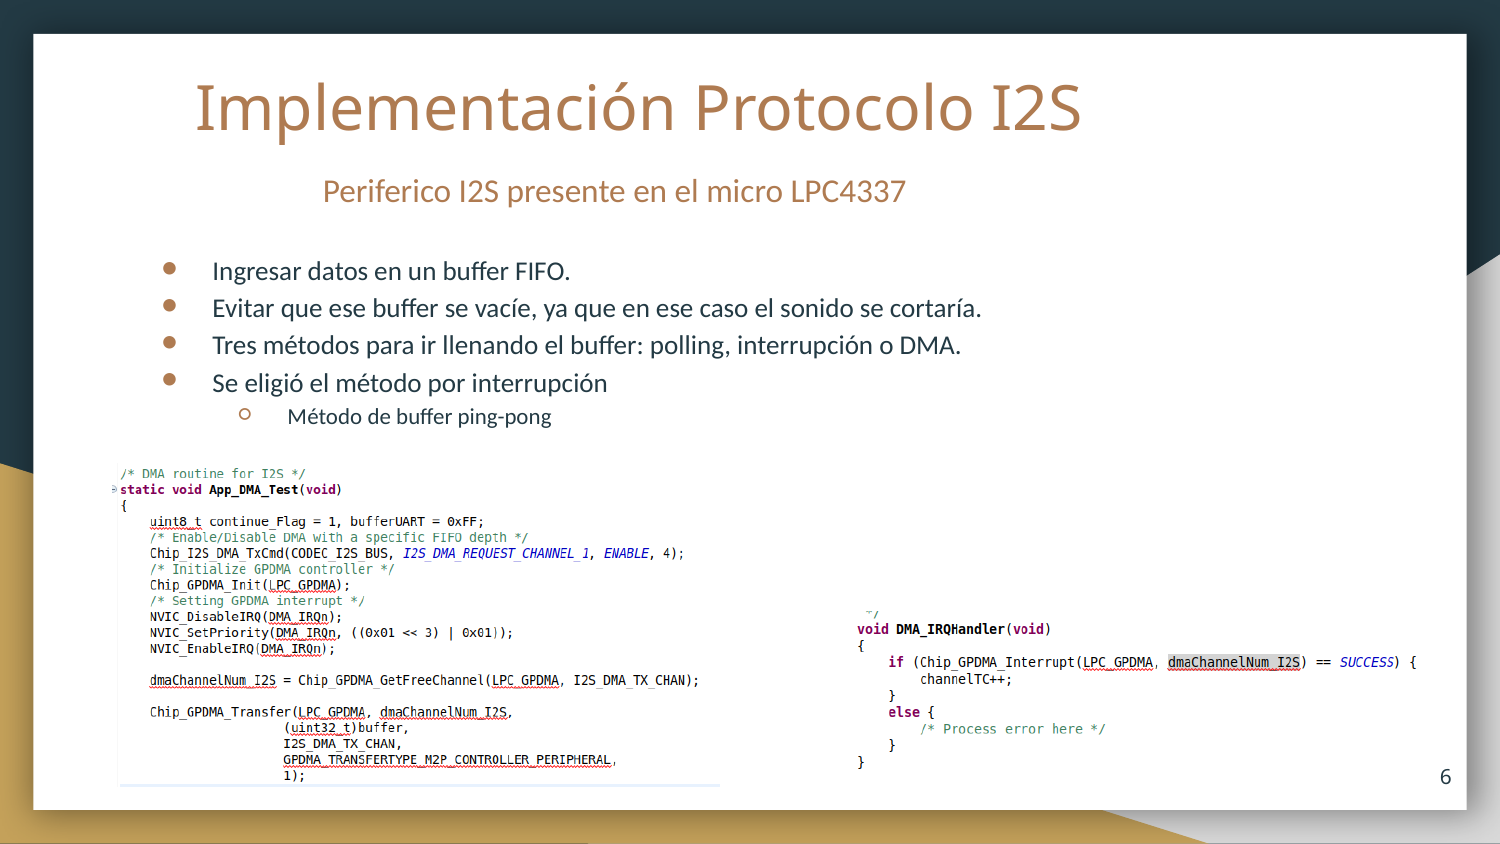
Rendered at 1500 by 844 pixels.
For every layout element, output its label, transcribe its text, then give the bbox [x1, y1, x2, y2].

picture [856, 611, 1423, 775]
list Ingresar datos en un buffer FIFO. Evitar que ese buffer se vacíe, ya que en ese caso el sonido se cortaría. Tres métodos para ir llenando el buffer: polling, interrupción o DMA. Se eligió el método por interrupción Método de buffer ping-pong [122, 233, 1029, 775]
slide_number ‹#› [1376, 745, 1467, 810]
subtitle Periferico I2S presente en el micro LPC4337 [134, 153, 1096, 219]
picture [112, 463, 720, 787]
title Implementación Protocolo I2S [112, 52, 1167, 169]
